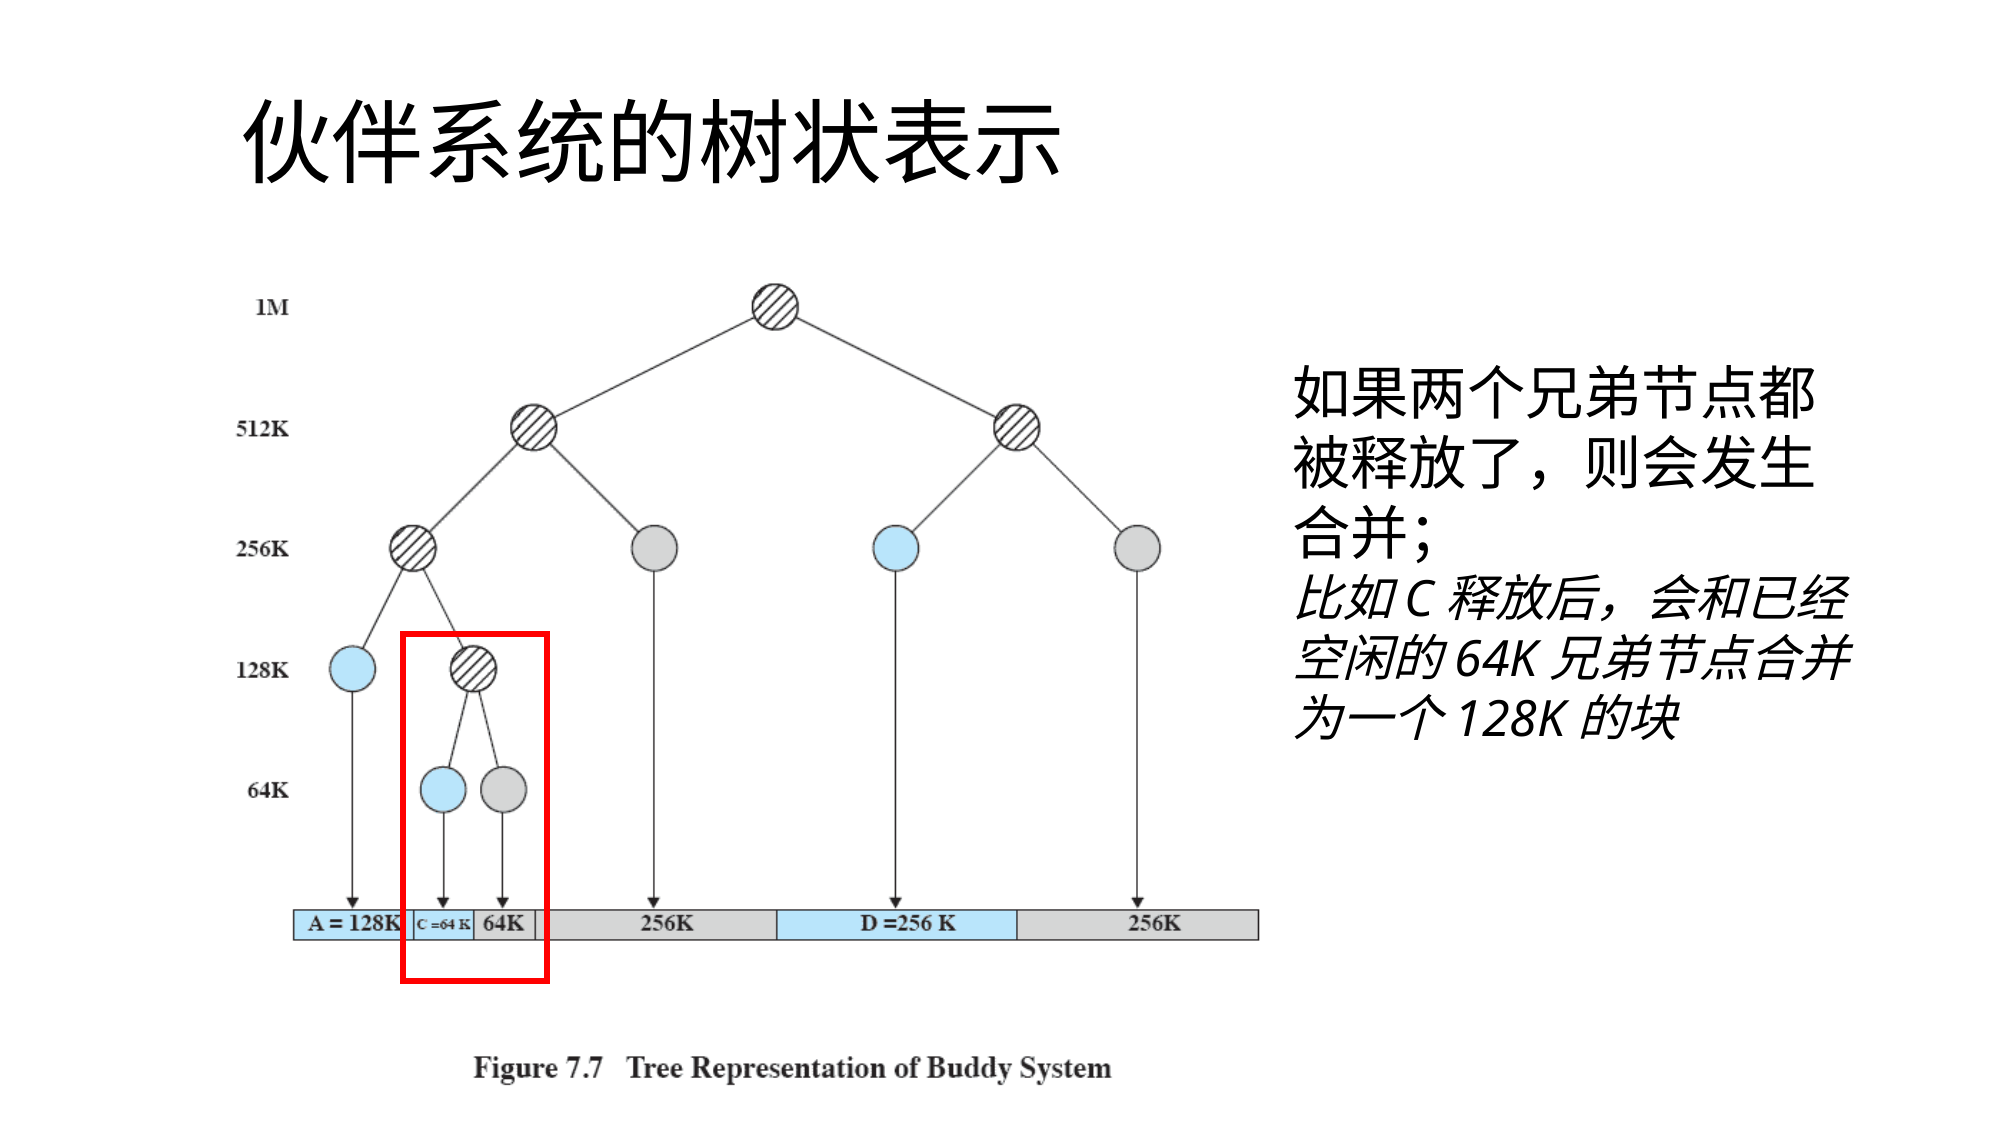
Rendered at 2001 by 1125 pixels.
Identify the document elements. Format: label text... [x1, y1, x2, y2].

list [206, 258, 1278, 1109]
title 伙伴系统的树状表示 [225, 53, 1425, 241]
text_box 如果两个兄弟节点都被释放了，则会发生合并； 比如C释放后，会和已经空闲的64K兄弟节点合并为一个128K的块 [1278, 348, 1882, 754]
